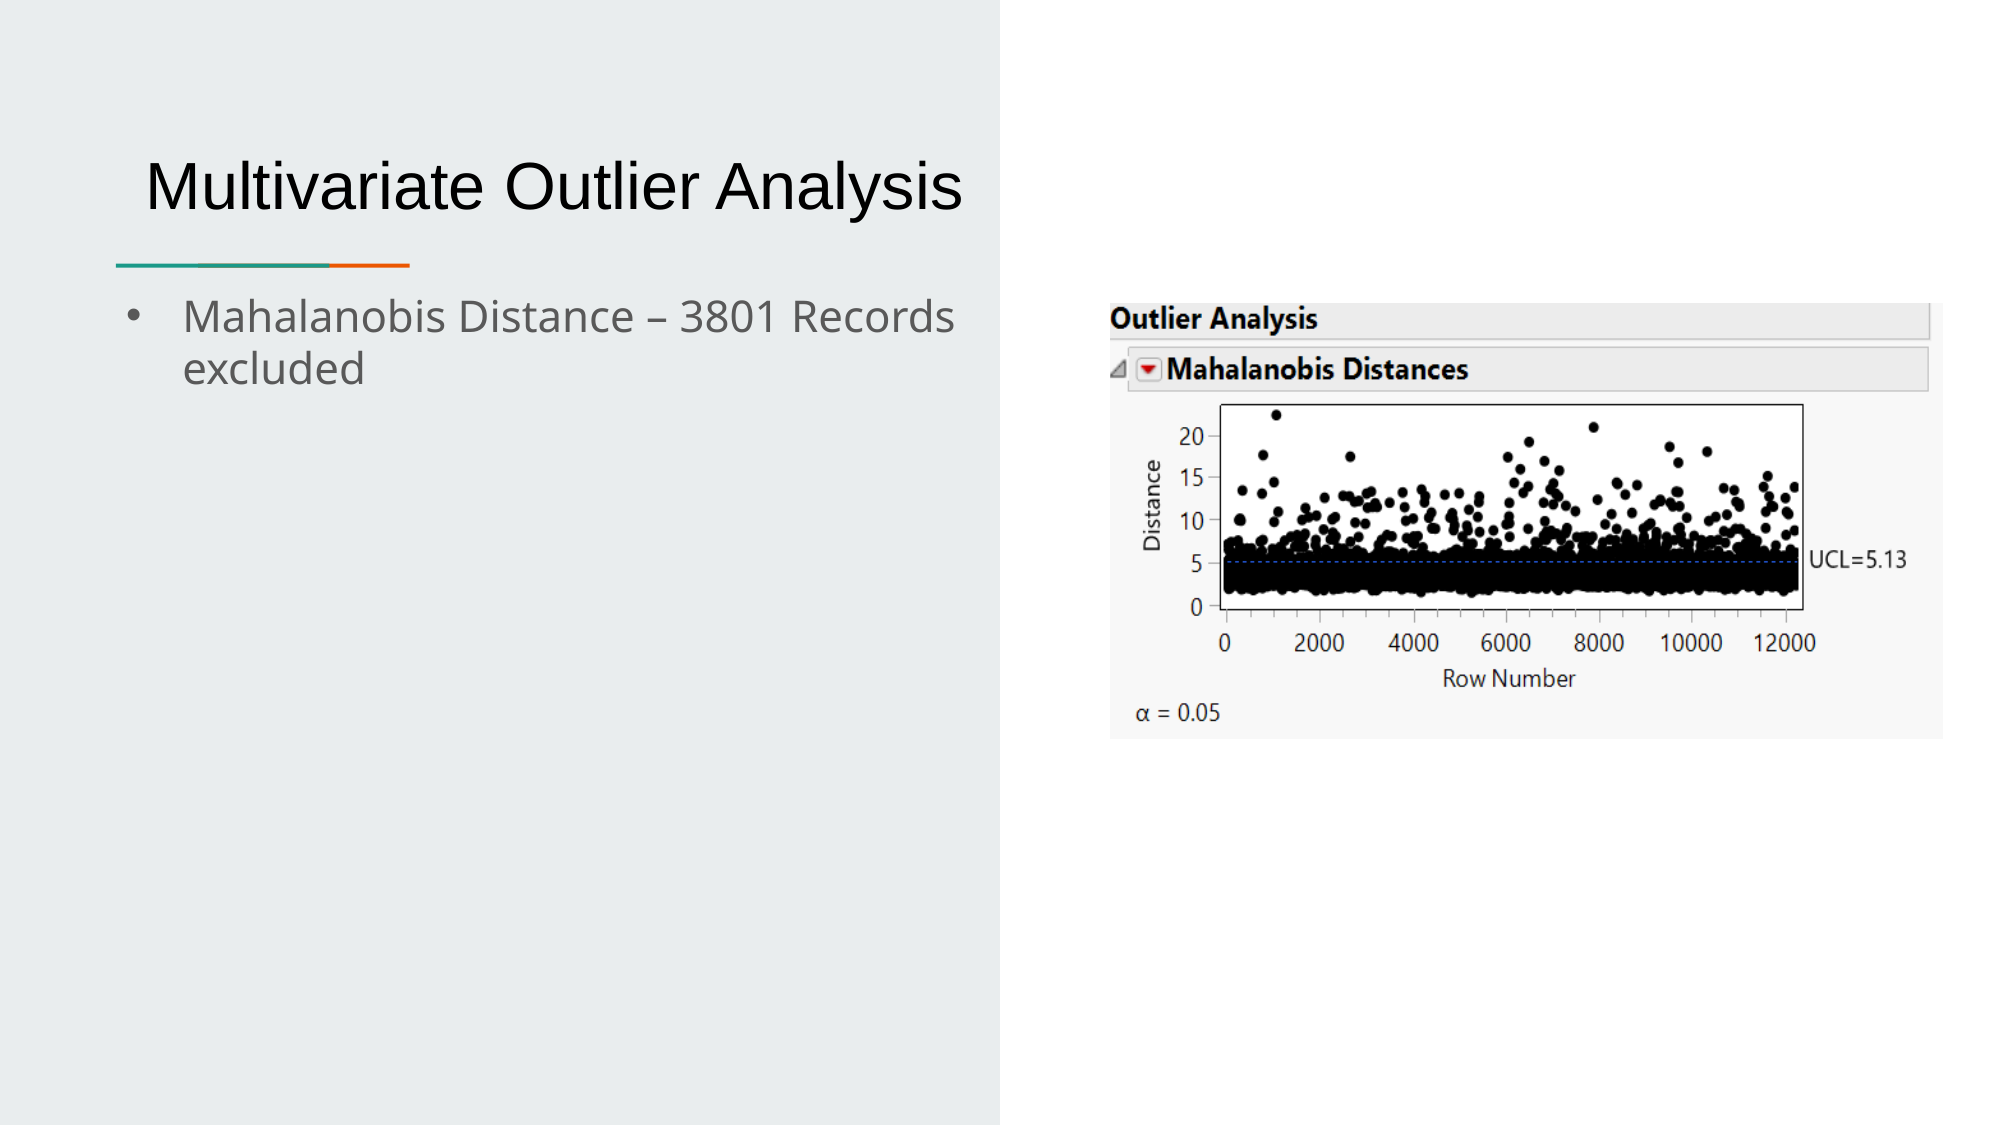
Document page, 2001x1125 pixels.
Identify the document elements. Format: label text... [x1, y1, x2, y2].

picture [1110, 303, 1944, 739]
subtitle Mahalanobis Distance – 3801 Records excluded [83, 268, 1015, 704]
text_box Multivariate Outlier Analysis [130, 135, 1038, 231]
